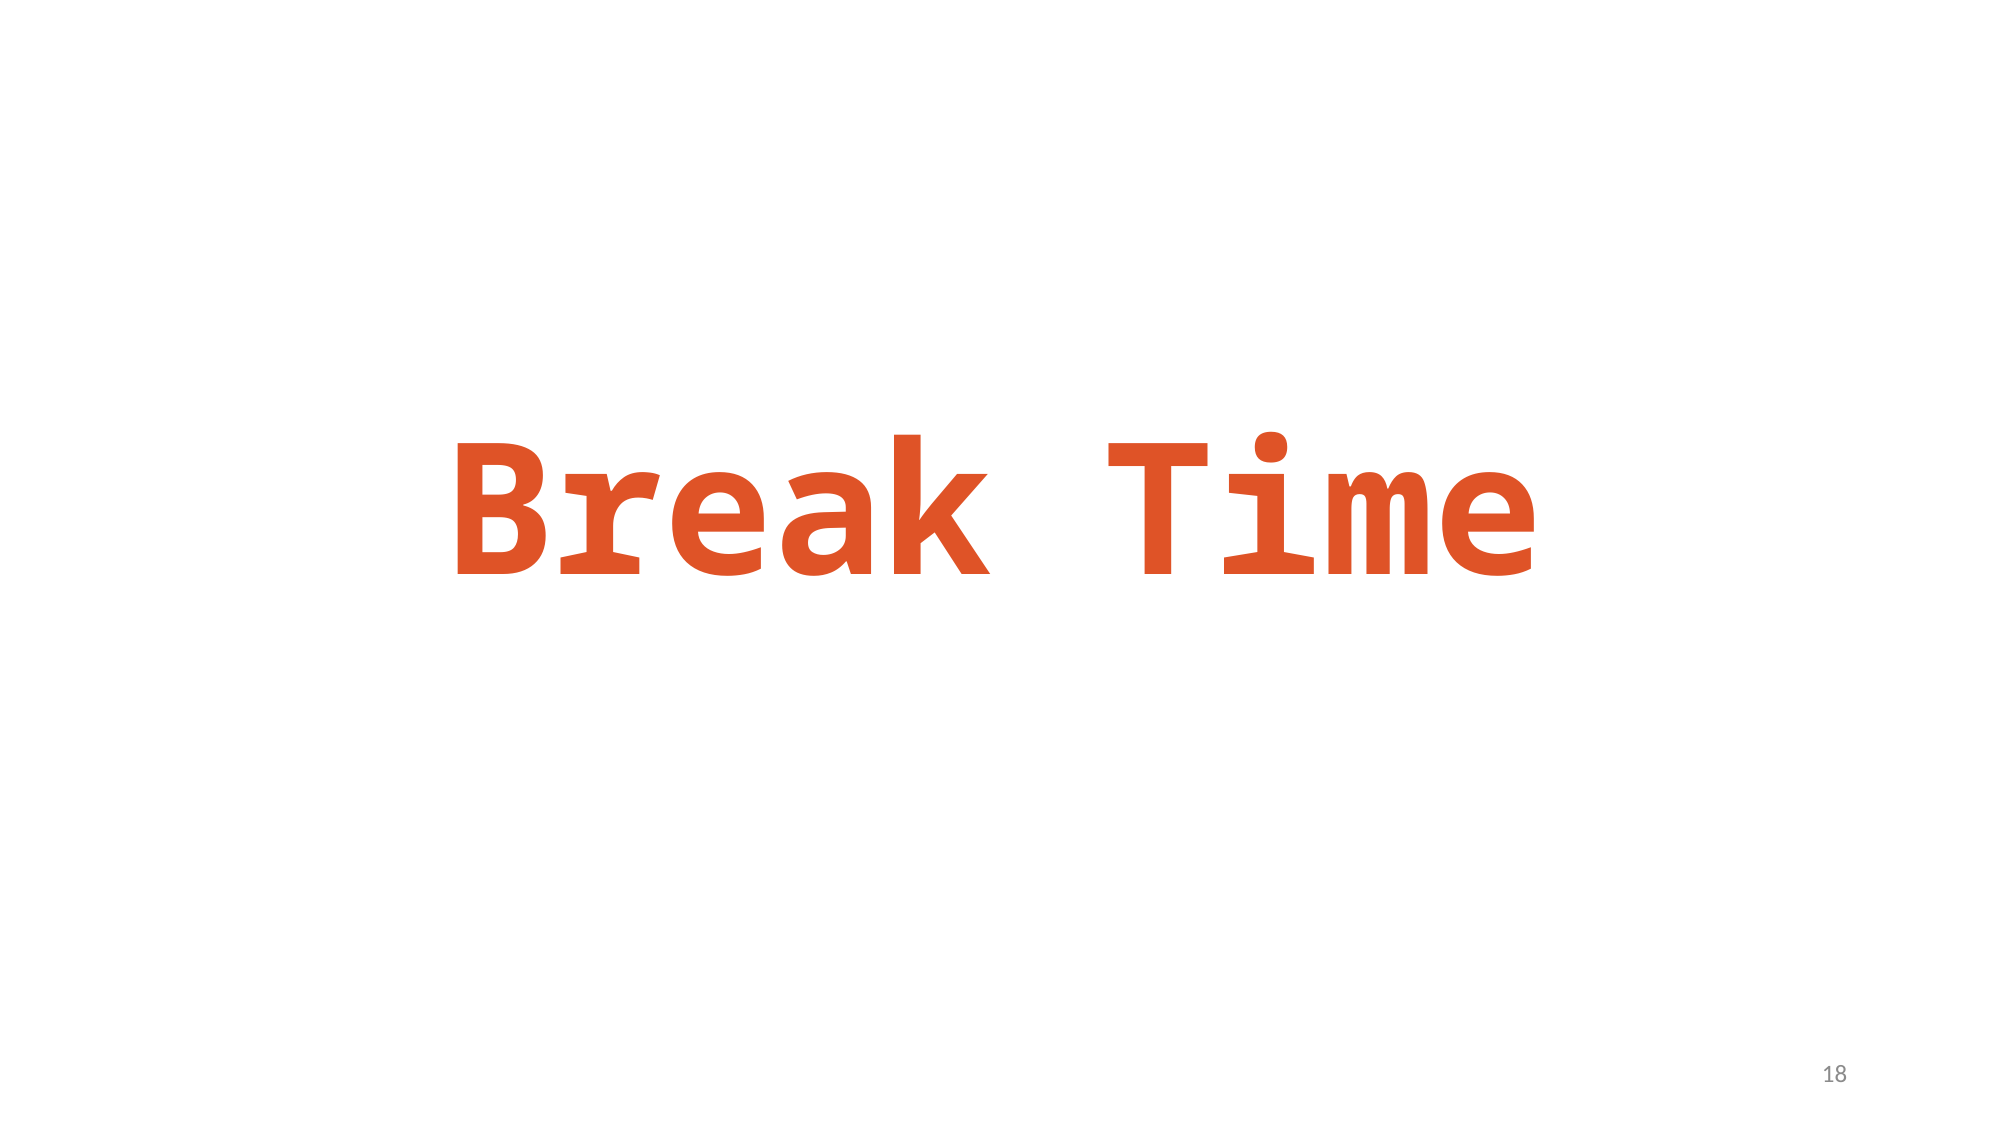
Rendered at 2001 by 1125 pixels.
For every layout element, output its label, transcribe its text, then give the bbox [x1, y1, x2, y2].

text_box Break Time [57, 383, 1930, 619]
slide_number 18 [1412, 1042, 1863, 1103]
